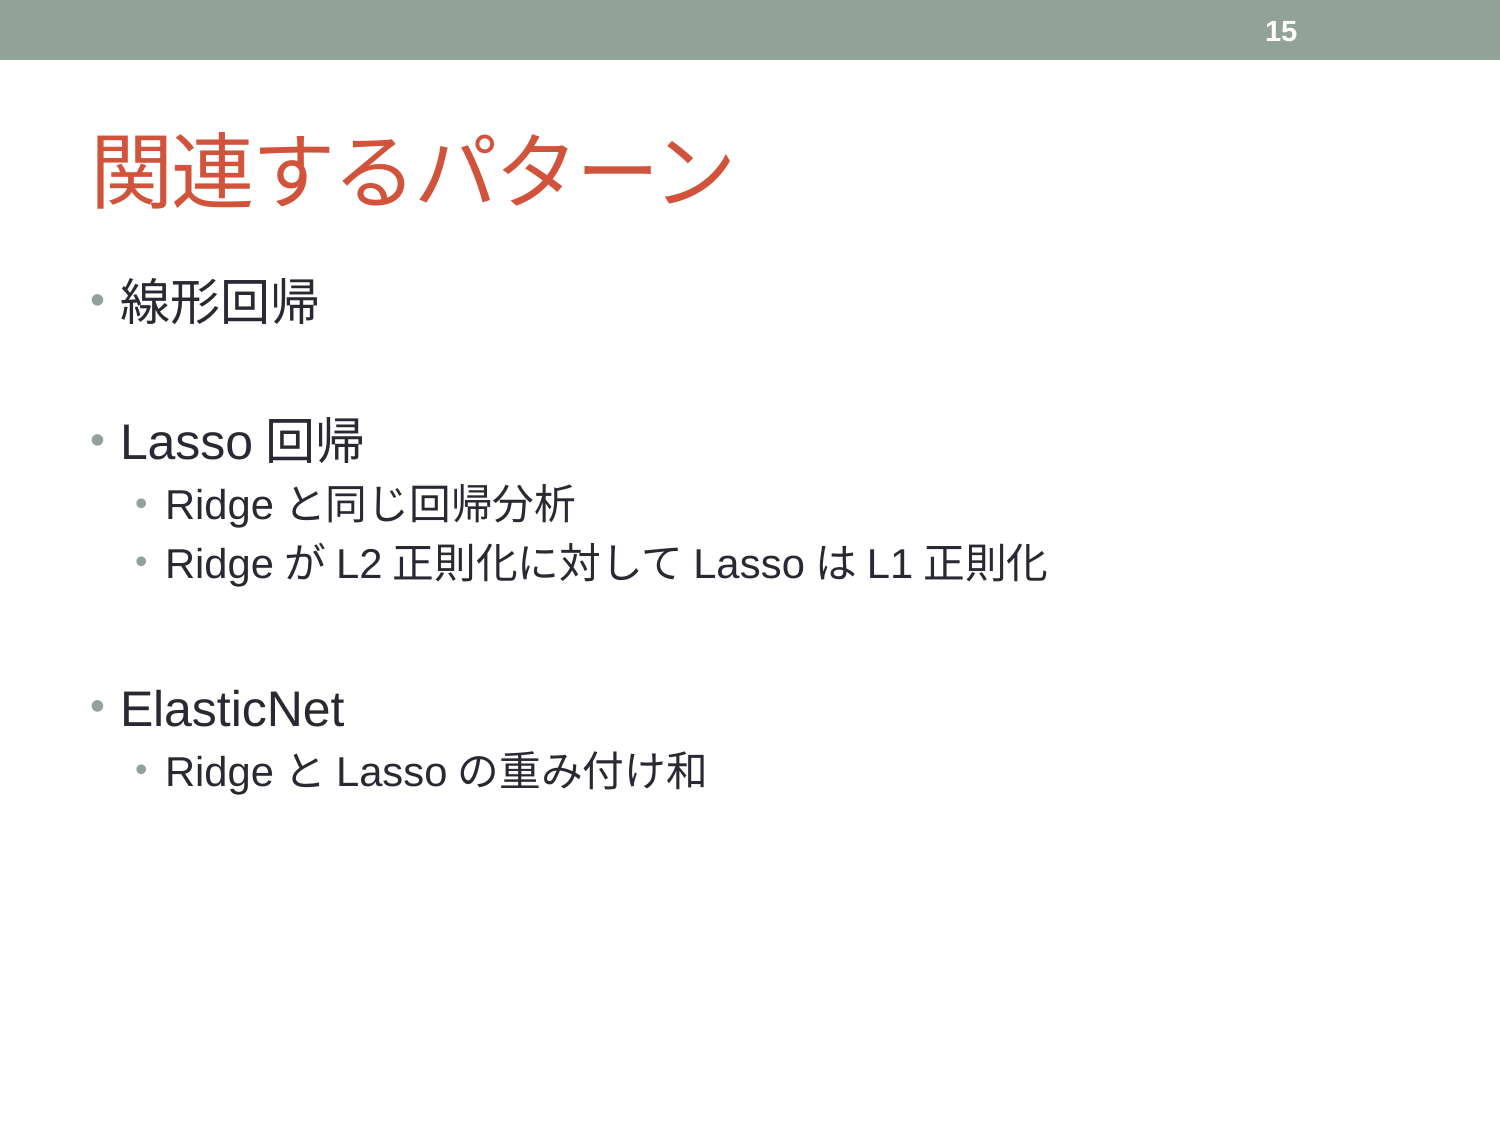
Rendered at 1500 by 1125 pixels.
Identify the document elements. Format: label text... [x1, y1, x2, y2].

slide_number 15 [1250, 3, 1425, 57]
list 線形回帰 Lasso回帰 Ridgeと同じ回帰分析 RidgeがL2正則化に対してLassoはL1正則化 ElasticNet RidgeとLassoの重み付け和 [75, 262, 1425, 1063]
title 関連するパターン [75, 87, 1425, 250]
